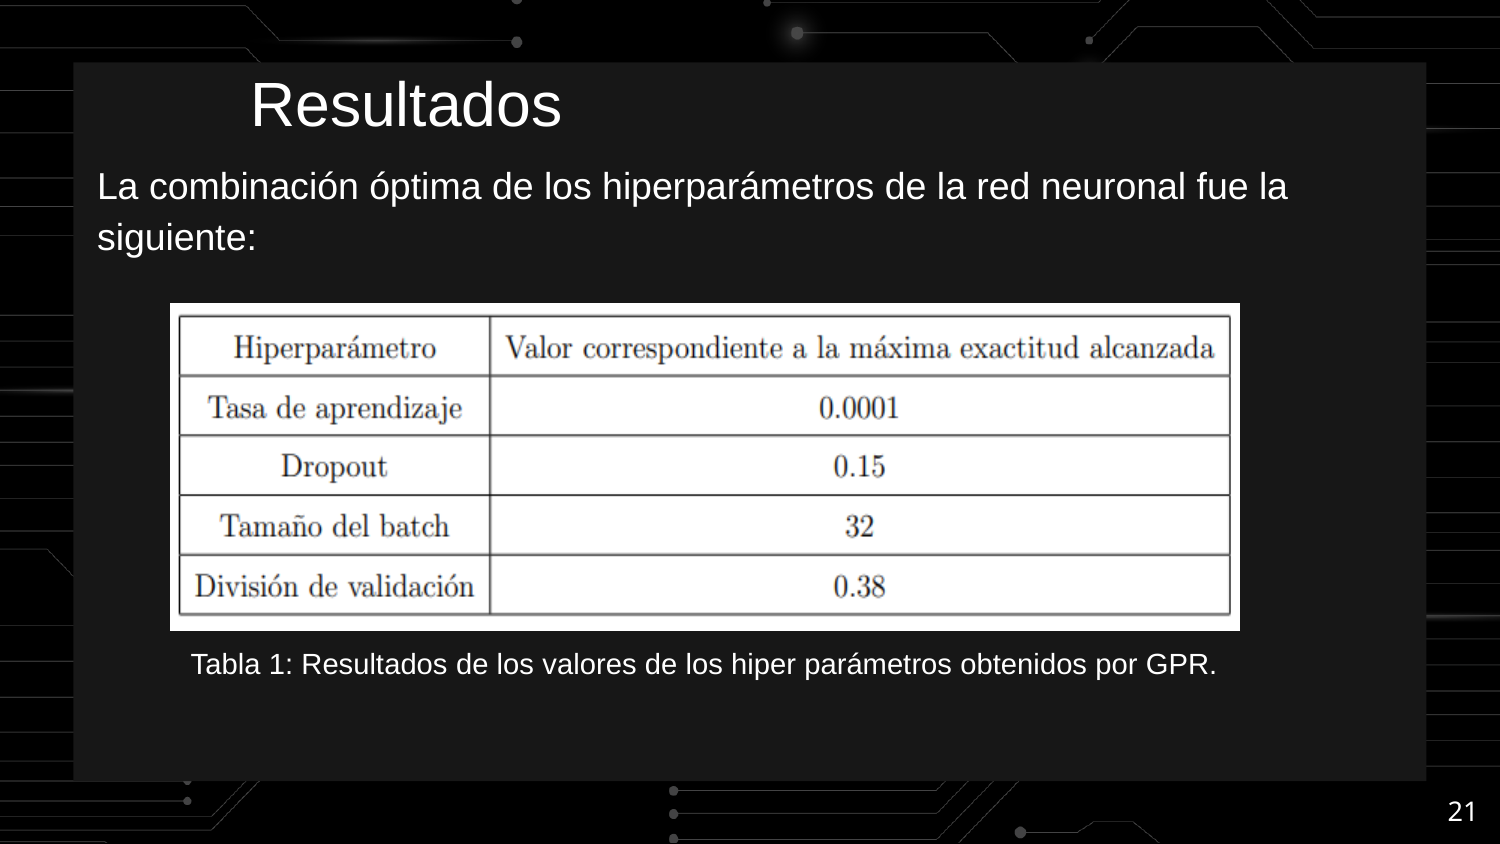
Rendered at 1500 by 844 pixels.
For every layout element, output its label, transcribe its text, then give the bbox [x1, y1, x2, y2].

text_box La combinación óptima de los hiperparámetros de la red neuronal fue la siguiente: [82, 139, 1461, 794]
text_box Resultados [235, 49, 1175, 139]
picture [170, 302, 1240, 631]
picture [0, 0, 1500, 843]
slide_number ‹#› [1403, 779, 1494, 844]
text_box Tabla 1: Resultados de los valores de los hiper parámetros obtenidos por GPR. [166, 630, 1244, 696]
